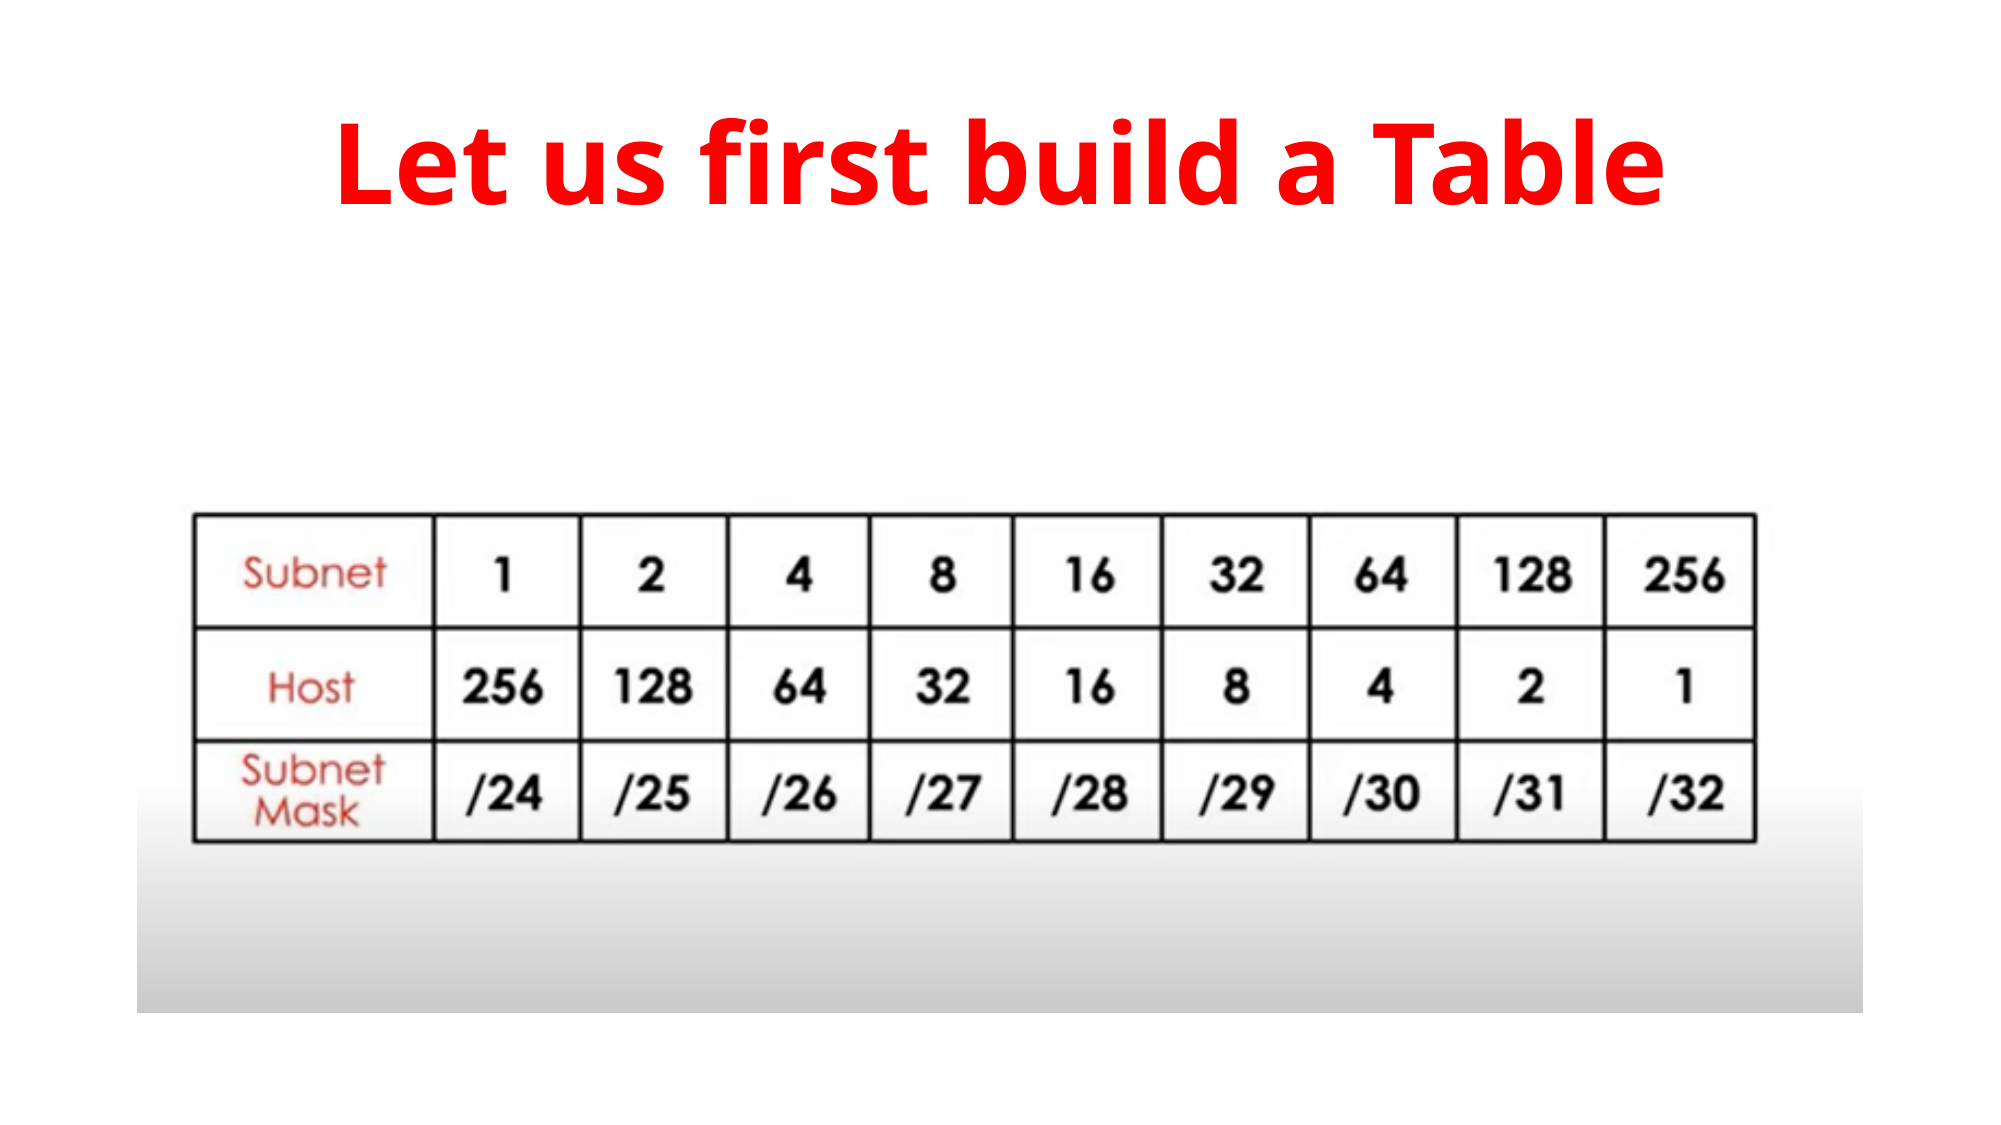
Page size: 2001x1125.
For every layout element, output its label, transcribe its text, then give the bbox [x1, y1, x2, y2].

picture [137, 299, 1863, 1013]
title Let us first build a Table [137, 59, 1863, 278]
